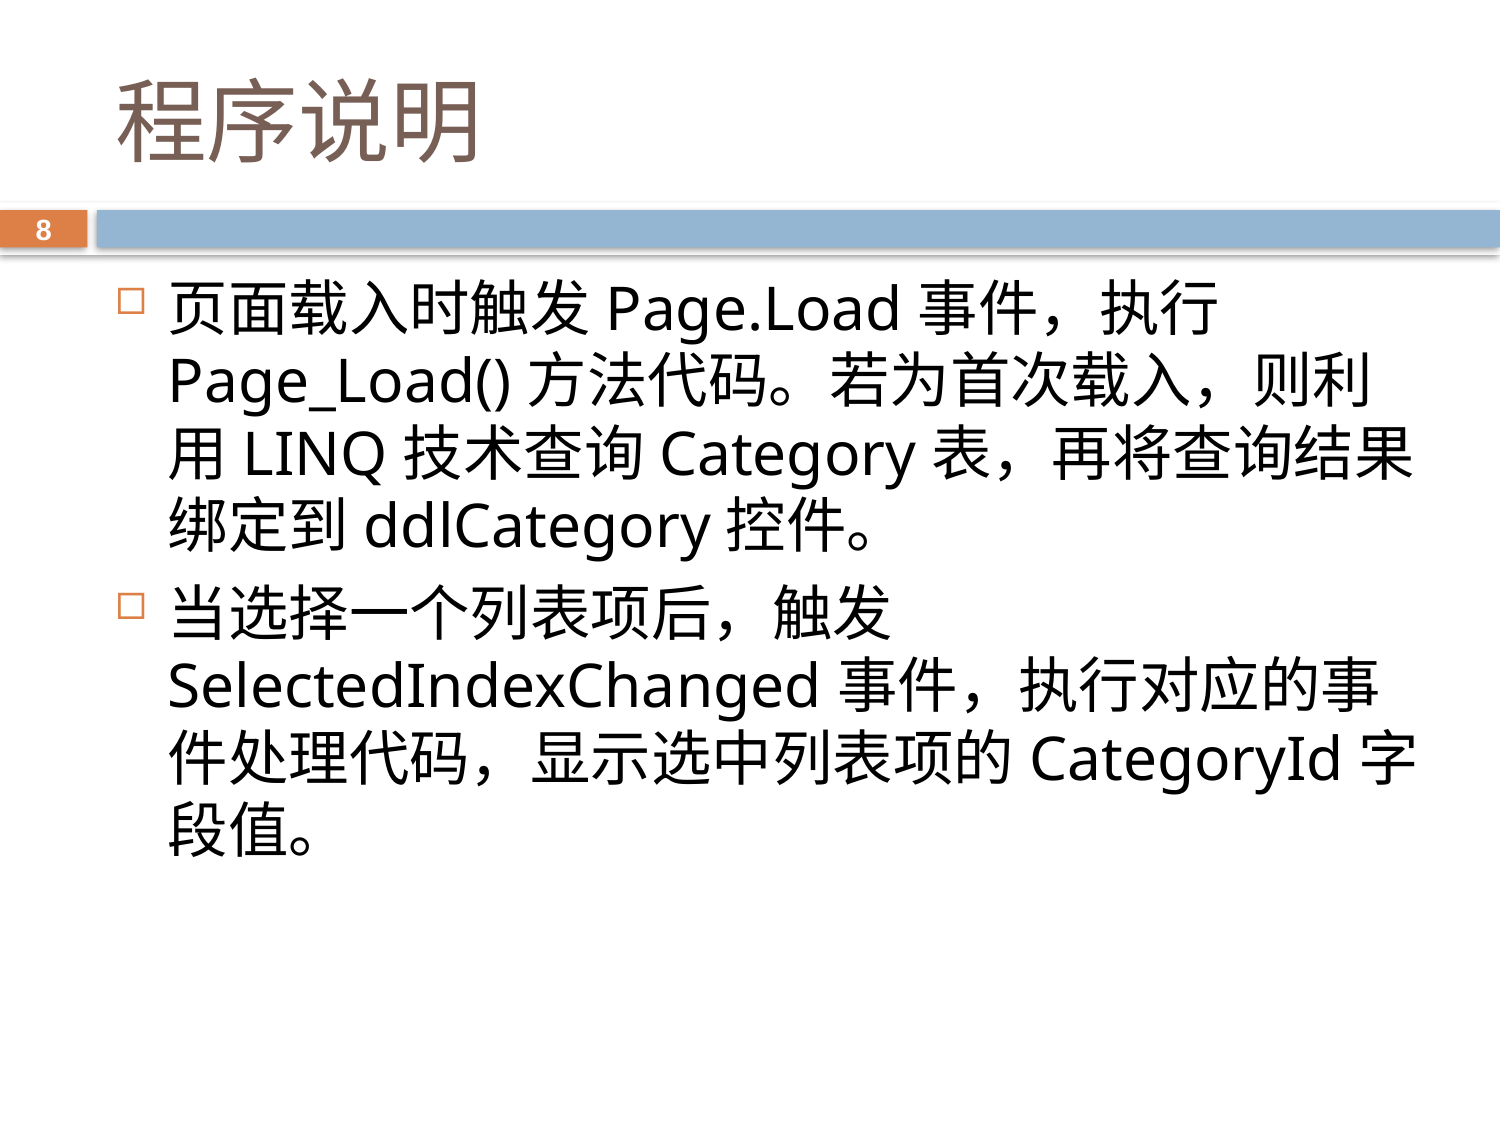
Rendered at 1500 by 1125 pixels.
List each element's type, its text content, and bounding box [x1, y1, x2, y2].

title 程序说明 [100, 37, 1438, 200]
list 页面载入时触发Page.Load事件，执行Page_Load()方法代码。若为首次载入，则利用LINQ技术查询Category表，再将查询结果绑定到ddlCategory控件。 当选择一个列表项后，触发SelectedIndexChanged事件，执行对应的事件处理代码，显示选中列表项的CategoryId字段值。 [100, 262, 1438, 1000]
slide_number 8 [0, 208, 88, 249]
